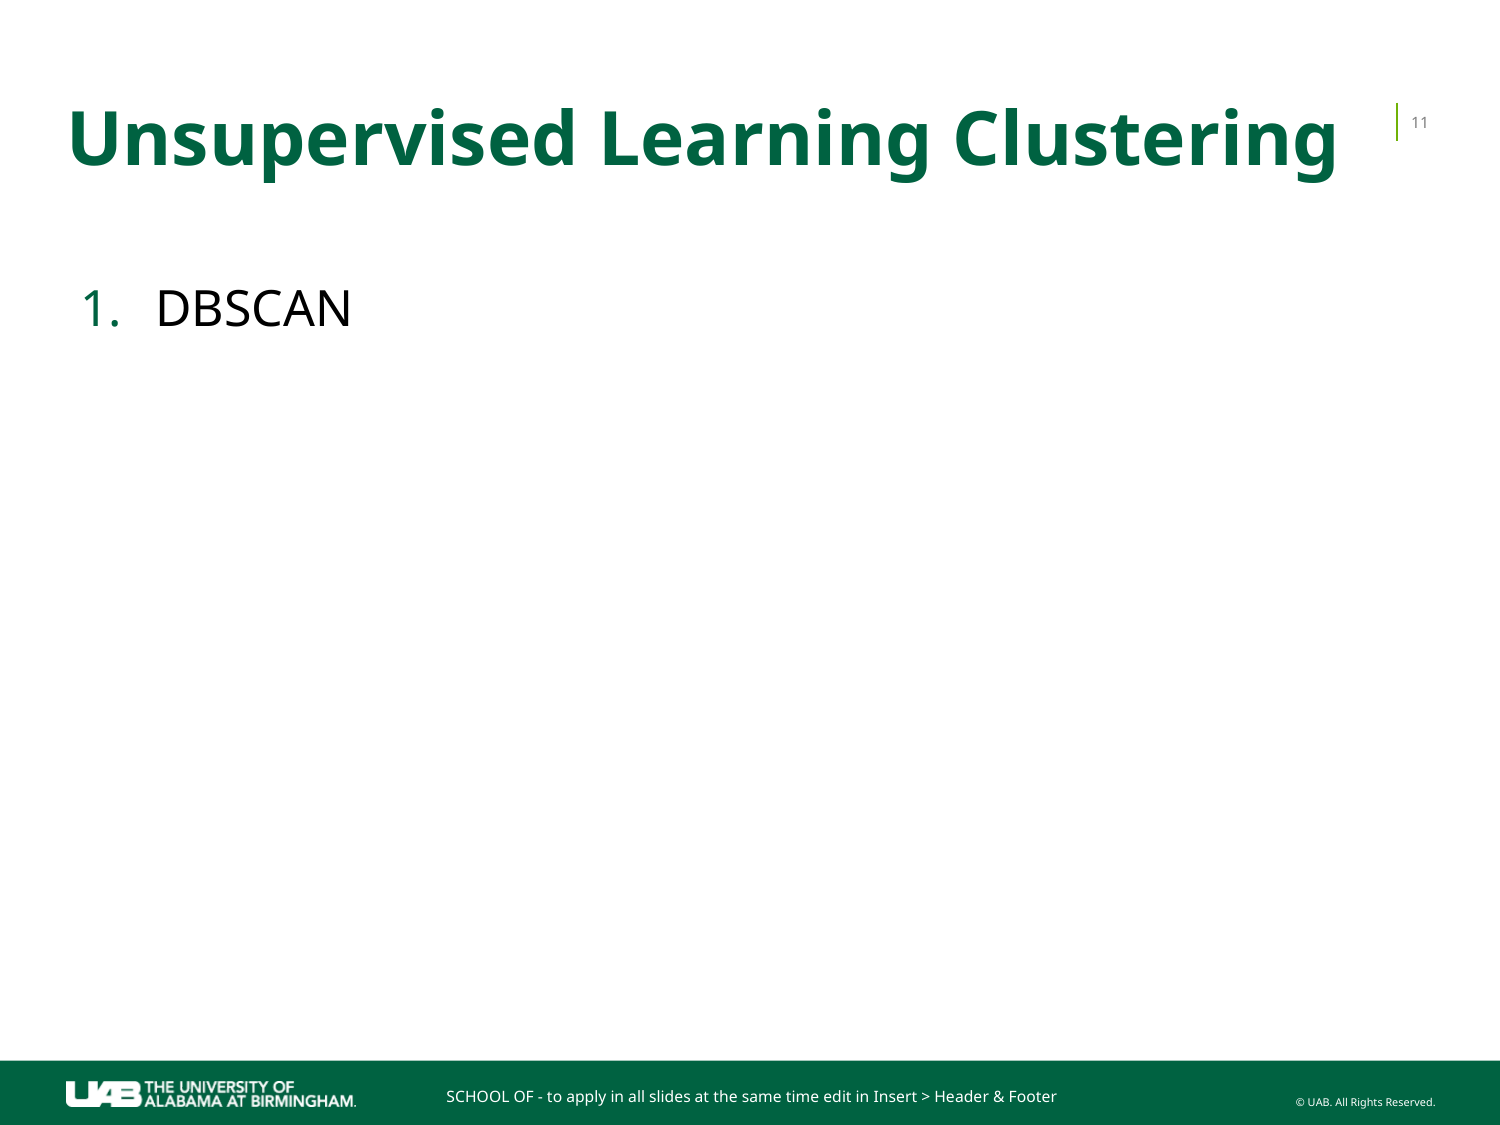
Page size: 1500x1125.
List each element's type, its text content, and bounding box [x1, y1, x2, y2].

picture [66, 1081, 356, 1107]
footer SCHOOL OF - to apply in all slides at the same time edit in Insert > Header & Footer [411, 1075, 1092, 1108]
title Unsupervised Learning Clustering [65, 78, 1375, 205]
list DBSCAN [65, 268, 1374, 983]
slide_number 11 [1411, 93, 1449, 154]
